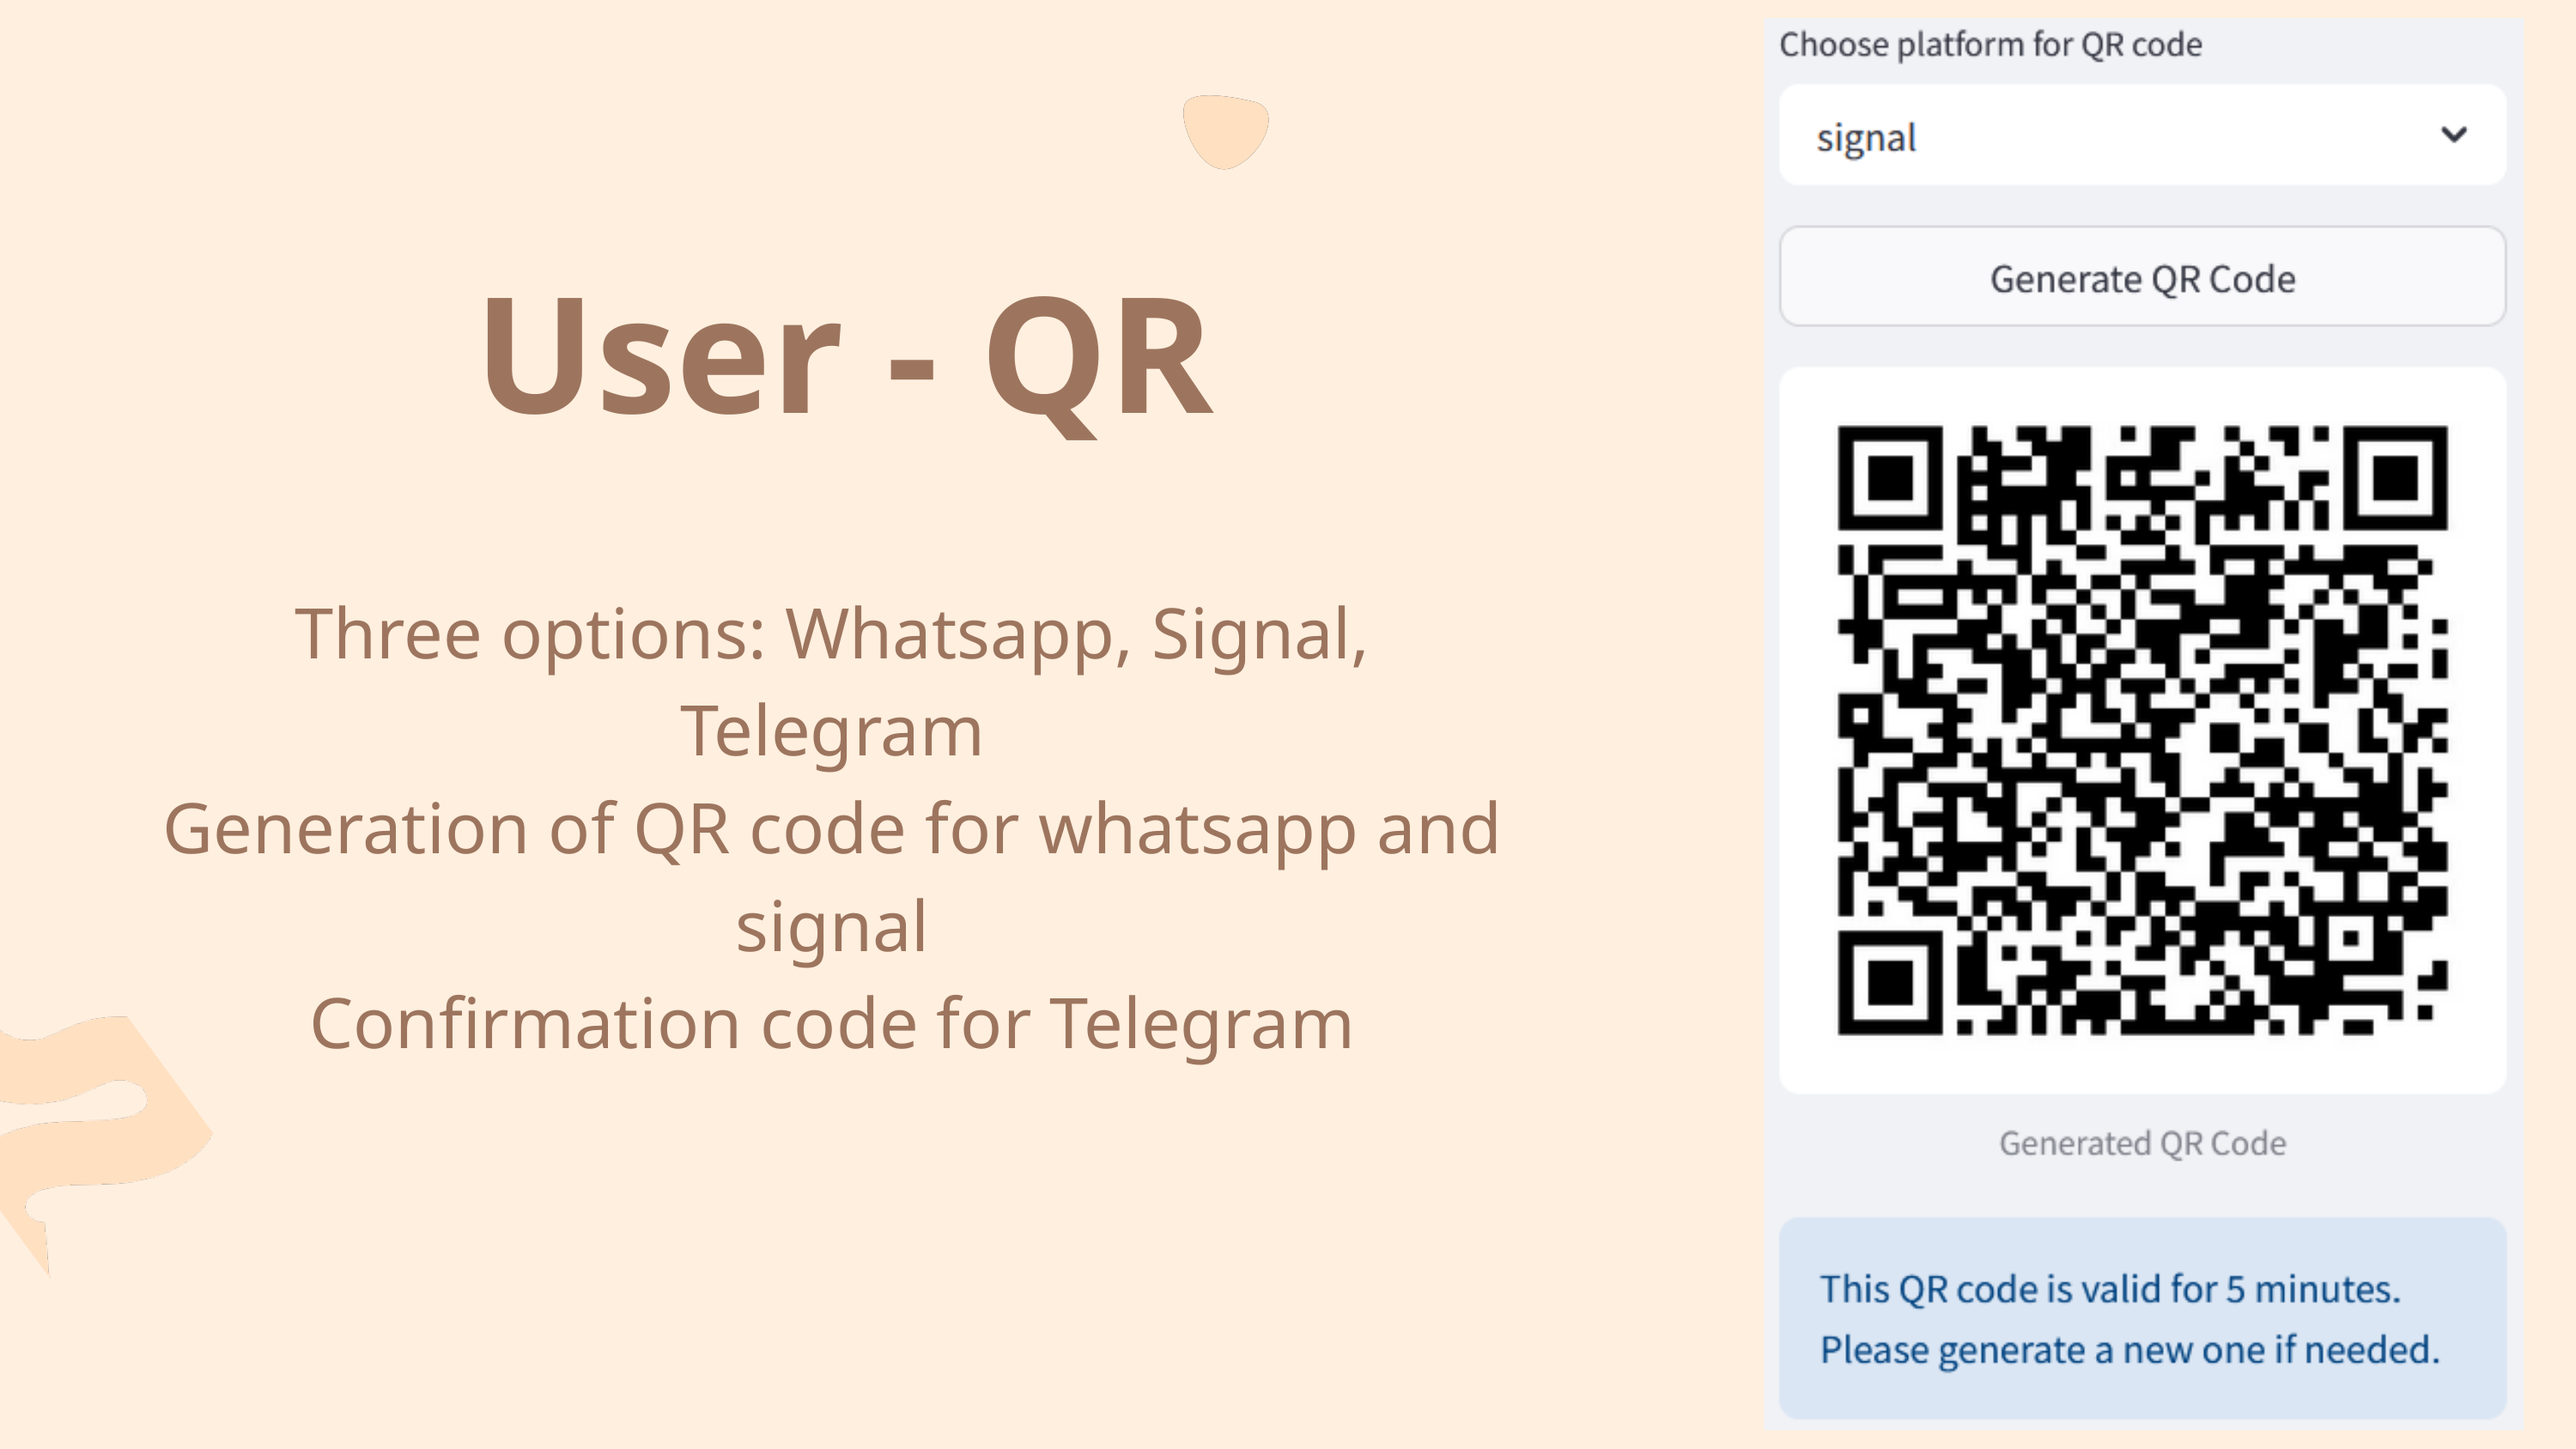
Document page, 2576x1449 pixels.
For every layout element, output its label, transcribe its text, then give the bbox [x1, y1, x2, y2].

text_box User - QR [230, 284, 1460, 446]
text_box [0, 949, 144, 1286]
text_box [1179, 85, 1285, 178]
text_box [1764, 18, 2524, 1430]
text_box Three options: Whatsapp, Signal, Telegram Generation of QR code for whatsapp and signal Confirmation code for Telegram [144, 574, 1521, 1244]
